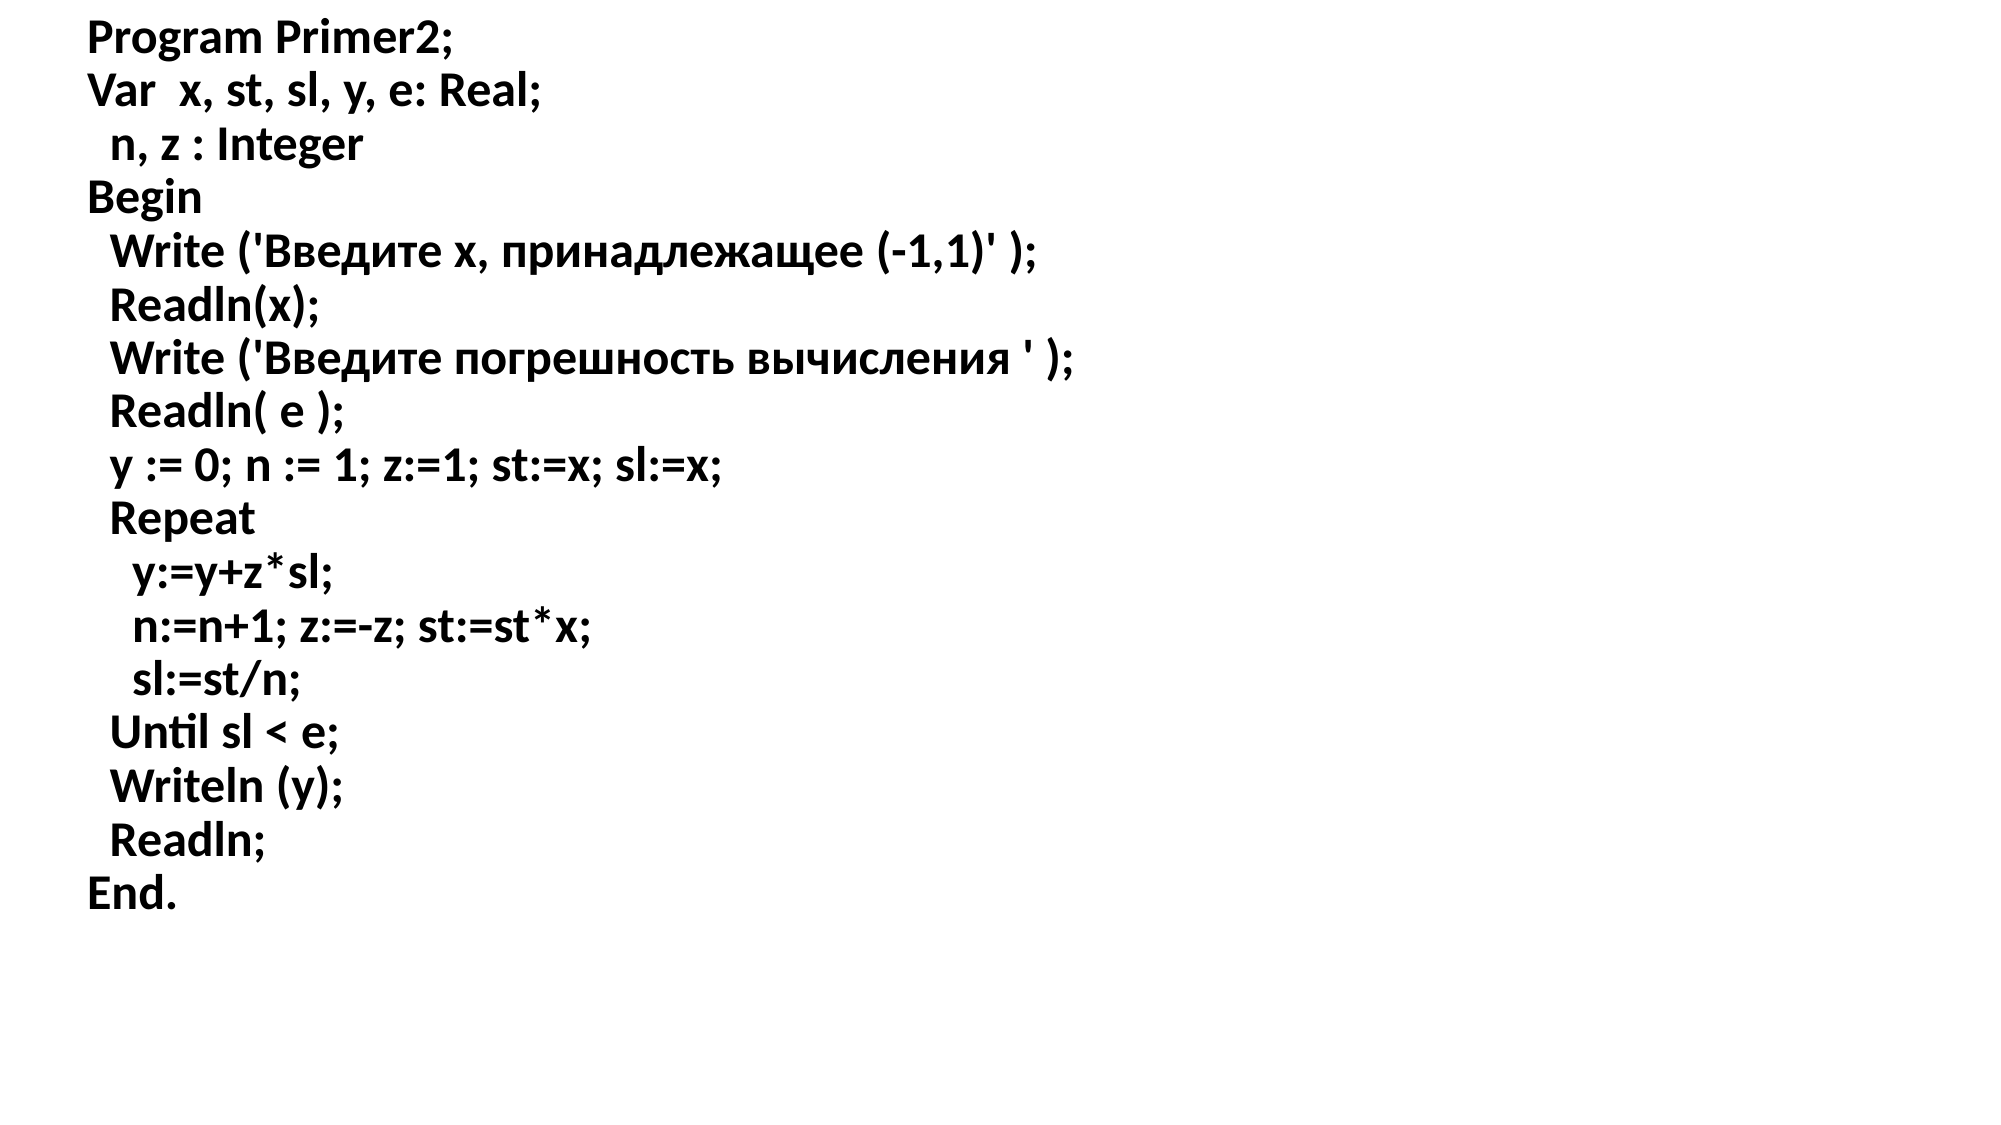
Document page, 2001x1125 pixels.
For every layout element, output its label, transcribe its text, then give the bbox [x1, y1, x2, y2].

table_header Program Primer2; Var x, st, sl, y, e: Real; n, z : Integer Begin Write ('Введите х, принадлежащее (-1,1)' ); Readln(x); Write ('Введите погрешность вычисления ' ); Readln( e ); y := 0; n := 1; z:=1; st:=x; sl:=x; Repeat y:=y+z*sl; n:=n+1; z:=-z; st:=st*x; sl:=st/n; Until sl < e; Writeln (y); Readln; End. [75, 1, 1454, 932]
